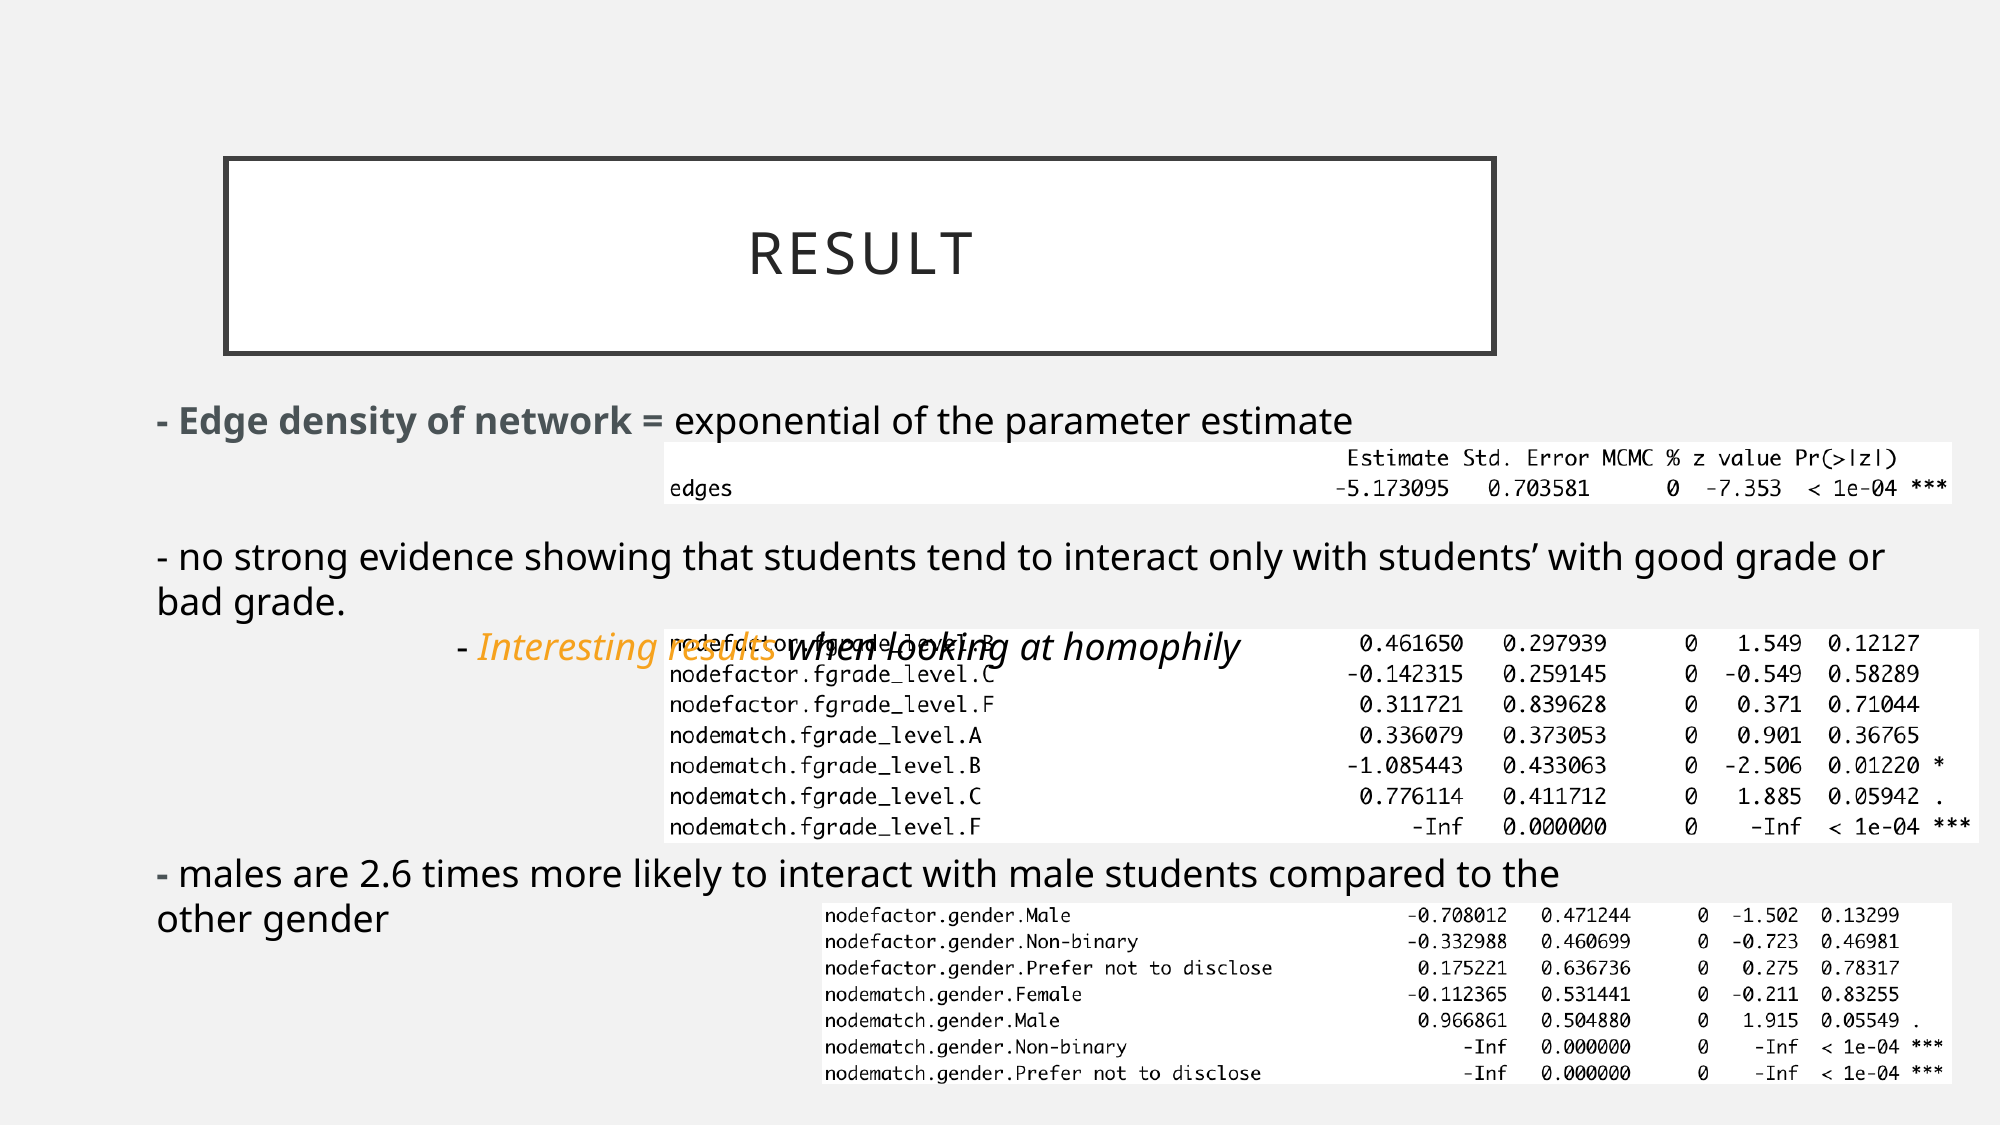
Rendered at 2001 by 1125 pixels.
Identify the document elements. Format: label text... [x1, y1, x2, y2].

text_box - no strong evidence showing that students tend to interact only with students’ with good grade or bad grade. - Interesting results when looking at homophily [141, 525, 1916, 675]
picture [663, 629, 1979, 843]
text_box - males are 2.6 times more likely to interact with male students compared to the other gender [141, 842, 1613, 948]
picture [663, 442, 1952, 504]
picture [822, 903, 1952, 1084]
title Result [223, 156, 1497, 356]
text_box - Edge density of network = exponential of the parameter estimate [141, 389, 1882, 450]
